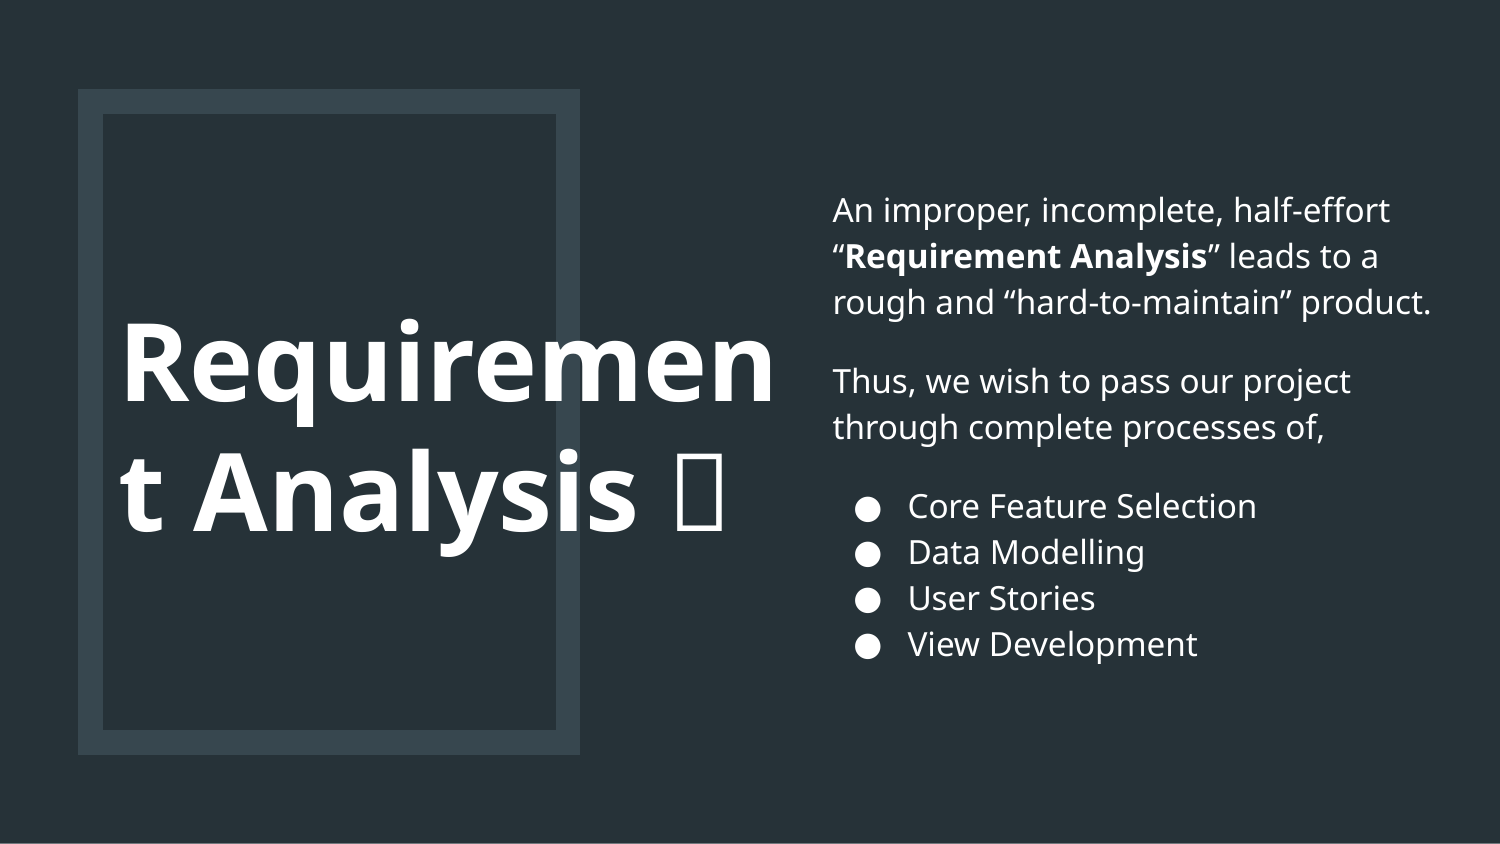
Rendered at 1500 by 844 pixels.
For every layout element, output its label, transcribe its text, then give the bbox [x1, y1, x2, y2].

list An improper, incomplete, half-effort “Requirement Analysis” leads to a rough and “hard-to-maintain” product. Thus, we wish to pass our project through complete processes of, Core Feature Selection Data Modelling User Stories View Development [817, 115, 1464, 731]
title Requirement Analysis 🔬 [103, 115, 817, 731]
